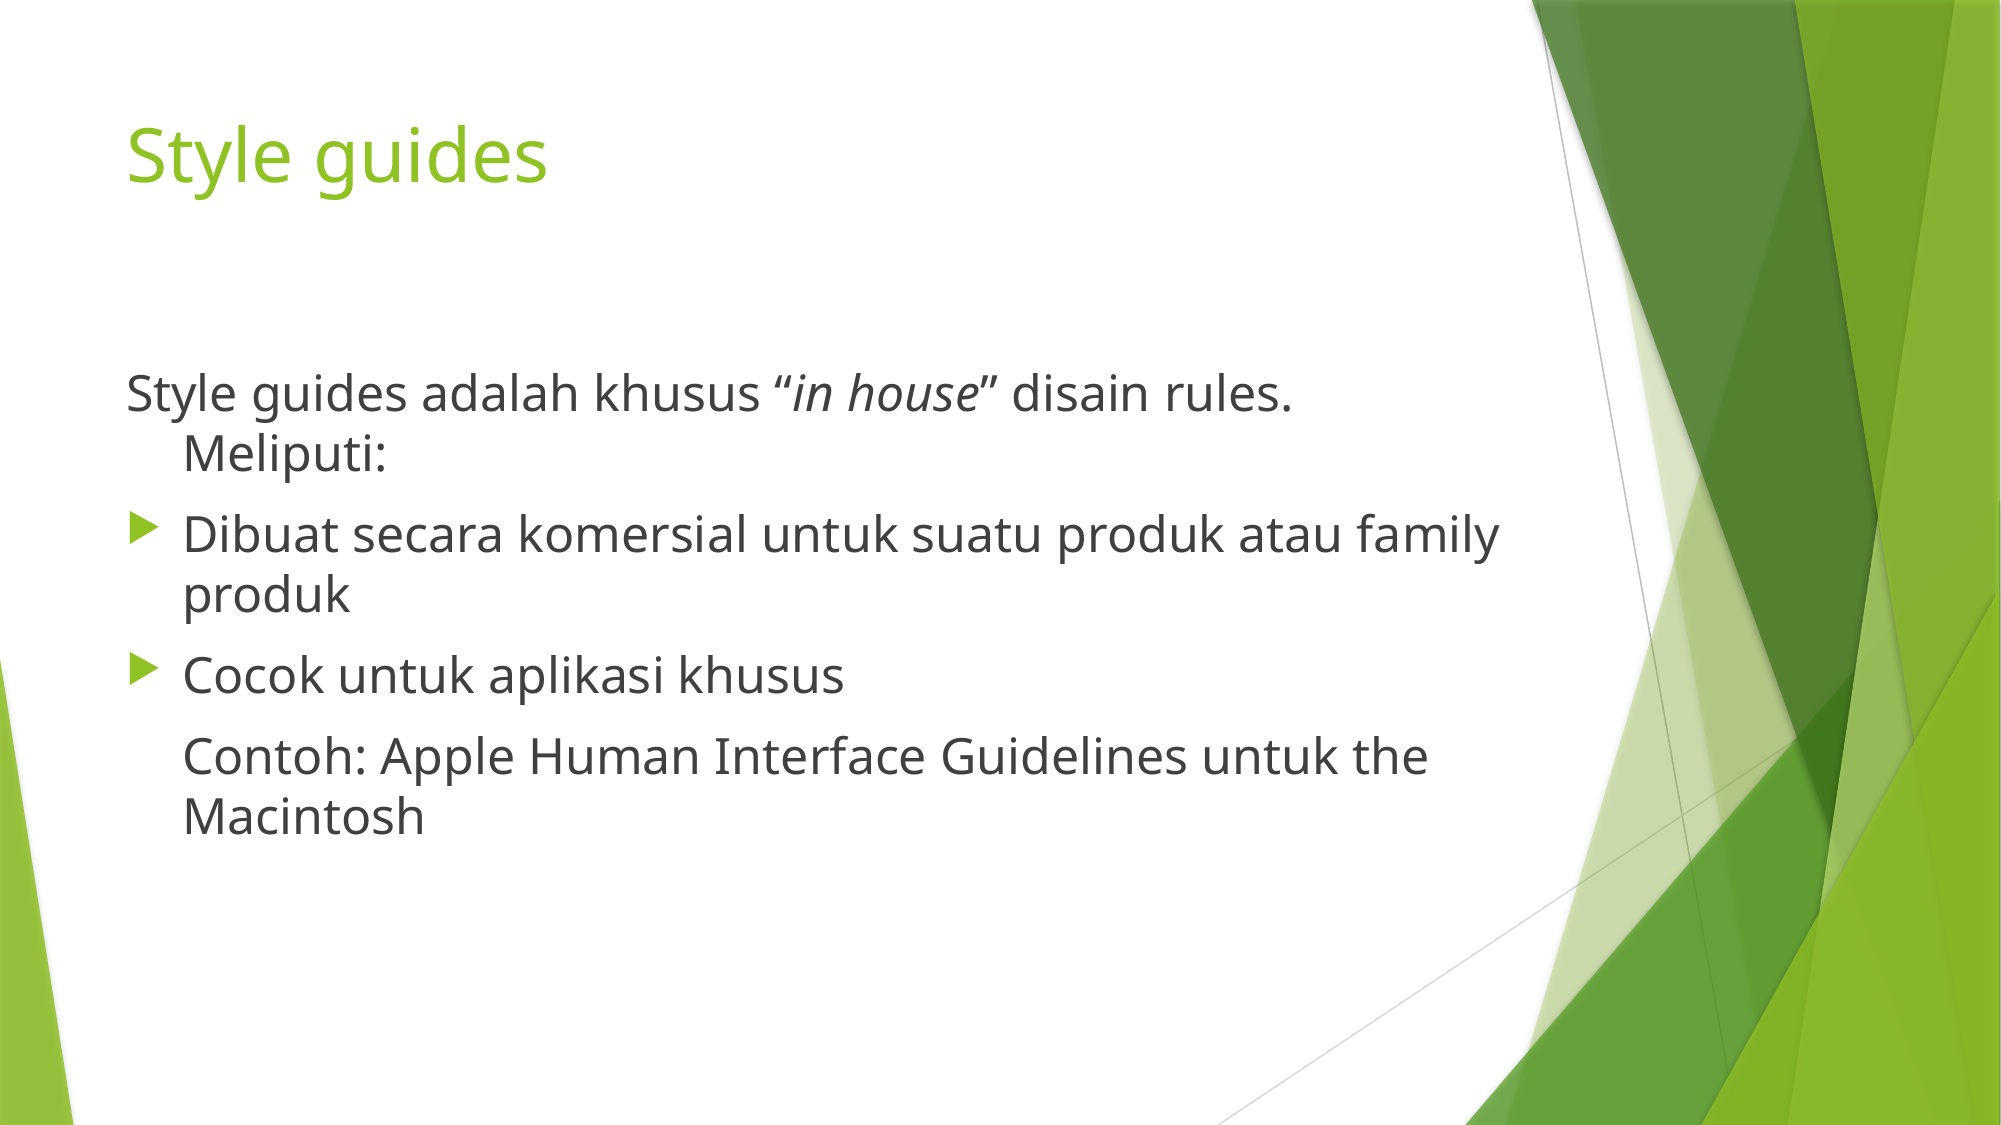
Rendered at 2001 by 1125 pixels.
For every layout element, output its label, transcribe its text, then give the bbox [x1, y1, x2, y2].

title Style guides [111, 99, 1522, 317]
list Style guides adalah khusus “in house” disain rules. Meliputi: Dibuat secara komersial untuk suatu produk atau family produk Cocok untuk aplikasi khusus Contoh: Apple Human Interface Guidelines untuk the Macintosh [111, 354, 1522, 992]
